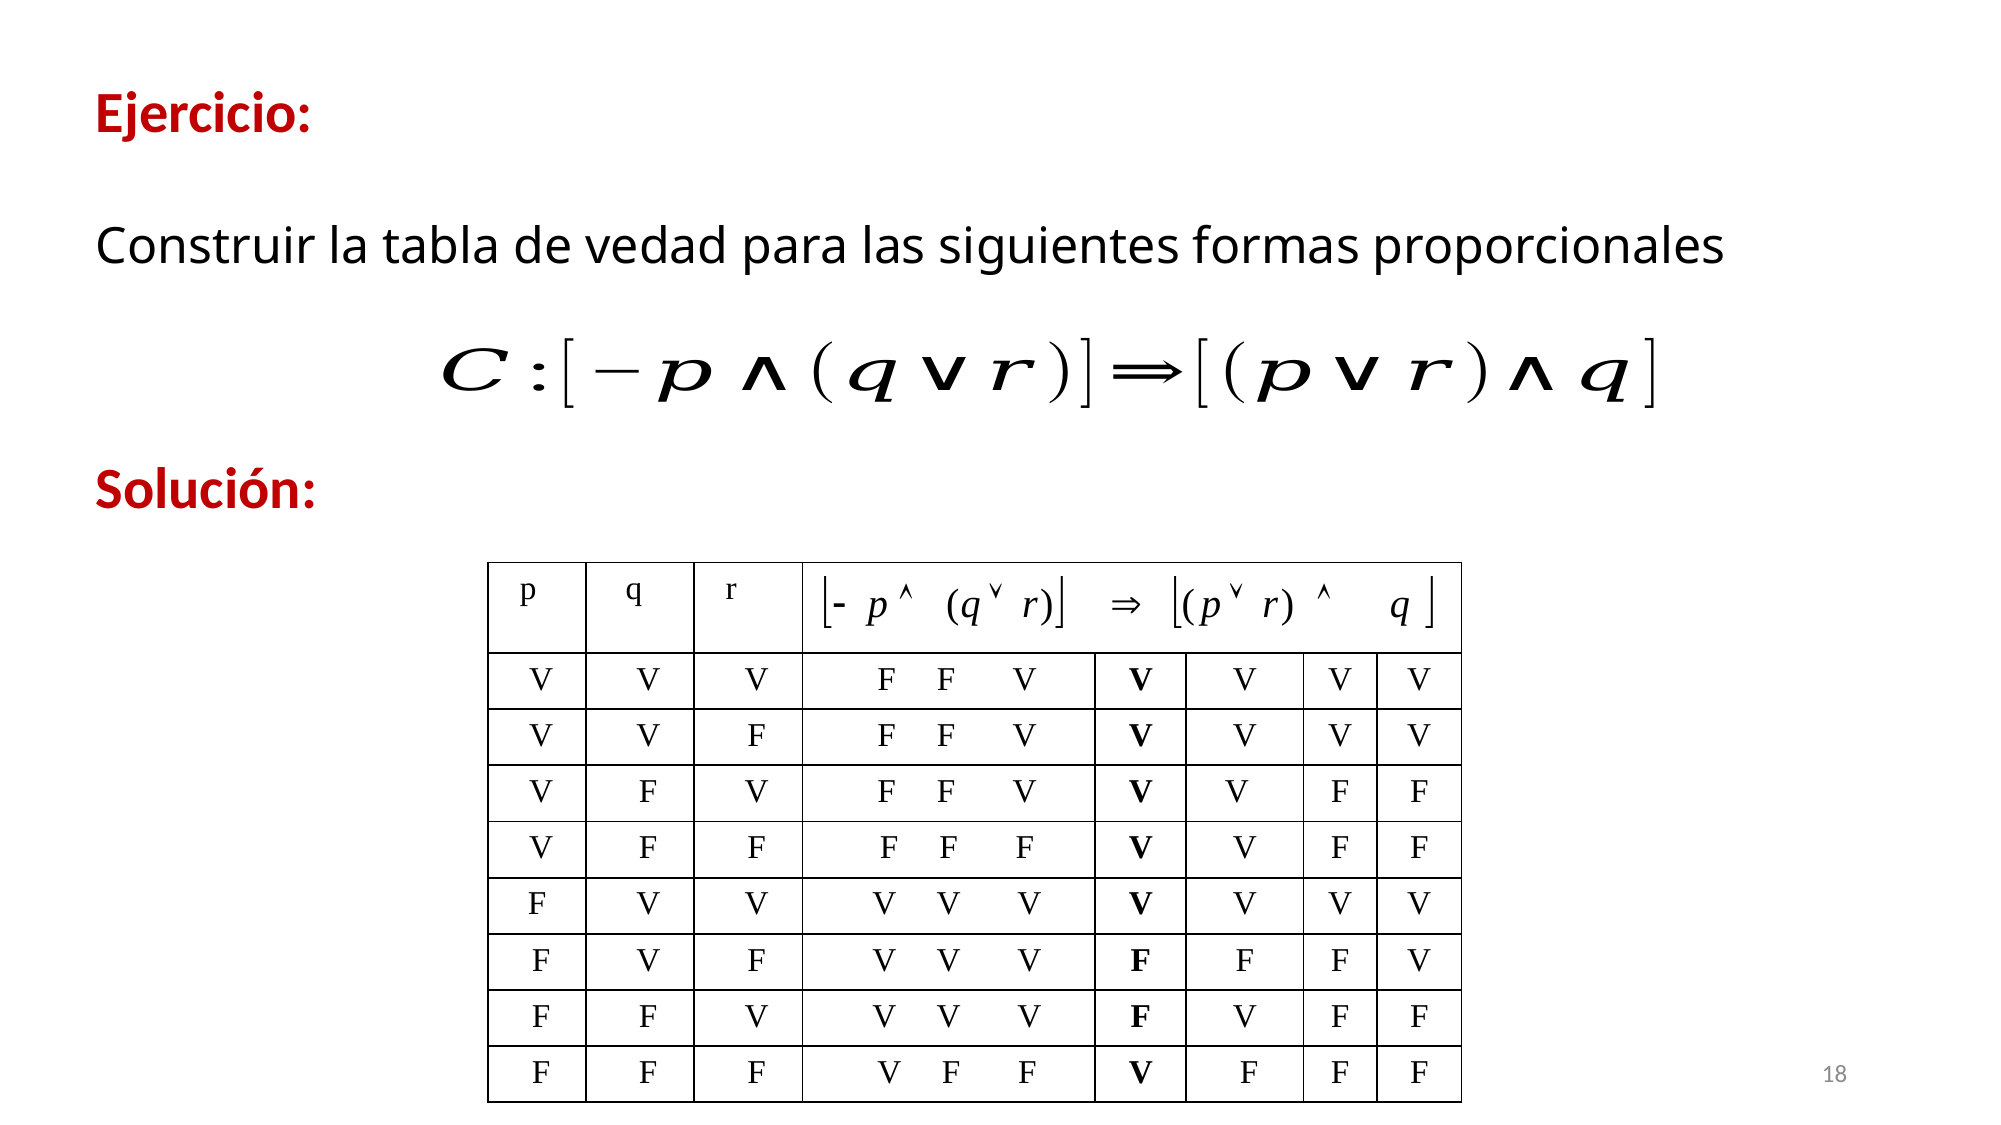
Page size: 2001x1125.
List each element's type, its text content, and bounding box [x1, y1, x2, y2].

table_cell V [1096, 879, 1185, 933]
table_header [803, 563, 1461, 652]
table_cell F [1378, 822, 1461, 877]
table_cell V [1304, 654, 1376, 708]
table_cell V [1096, 822, 1185, 877]
table_cell V [587, 935, 693, 989]
table_cell F [1096, 991, 1185, 1045]
table_cell F [587, 766, 693, 821]
table_cell F [1378, 1047, 1461, 1101]
table_cell F F V [803, 710, 1094, 764]
table_cell V [1187, 822, 1303, 877]
table_cell V [1096, 710, 1185, 764]
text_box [816, 576, 1440, 635]
table_cell F [587, 991, 693, 1045]
table_cell V [1304, 710, 1376, 764]
table_cell V [587, 710, 693, 764]
table_cell V [1378, 935, 1461, 989]
table_cell V [1187, 879, 1303, 933]
table_cell V [1187, 991, 1303, 1045]
table_cell V [489, 654, 585, 708]
table_cell V [695, 991, 802, 1045]
table_cell V [1096, 1047, 1185, 1101]
table_cell V F F [803, 1047, 1094, 1101]
table_cell V [1096, 766, 1185, 821]
slide_number 18 [1462, 1042, 1863, 1103]
table_cell V [587, 879, 693, 933]
table_header r [695, 563, 802, 652]
table_cell F [587, 822, 693, 877]
table_cell V [1378, 654, 1461, 708]
table_cell V [489, 766, 585, 821]
table_cell F [1304, 935, 1376, 989]
table_cell F [1096, 935, 1185, 989]
table_cell V [695, 766, 802, 821]
table_cell V [695, 879, 802, 933]
table_cell V [1304, 879, 1376, 933]
table_cell F [695, 1047, 802, 1101]
table_cell F [489, 991, 585, 1045]
table_cell F [1304, 822, 1376, 877]
table_header q [587, 563, 693, 652]
table_cell F [1378, 991, 1461, 1045]
table_cell V [1187, 710, 1303, 764]
table_cell F [695, 822, 802, 877]
table_cell F F F [803, 822, 1094, 877]
table_cell V V V [803, 879, 1094, 933]
table_cell V [489, 822, 585, 877]
table_cell F [1304, 766, 1376, 821]
table_cell V [695, 654, 802, 708]
table_cell F [1187, 935, 1303, 989]
table_cell F [1378, 766, 1461, 821]
table_cell F [587, 1047, 693, 1101]
table_cell V [489, 710, 585, 764]
table_cell V [1187, 654, 1303, 708]
table_cell F [489, 1047, 585, 1101]
table_cell F [695, 935, 802, 989]
table_cell V V V [803, 991, 1094, 1045]
table_cell V [1378, 879, 1461, 933]
table_cell V [1378, 710, 1461, 764]
table_cell F F V [803, 766, 1094, 821]
table_cell F [1304, 991, 1376, 1045]
table_cell V [1187, 766, 1303, 821]
table_header p [489, 563, 585, 652]
table_cell F [1187, 1047, 1303, 1101]
table_cell F F V [803, 654, 1094, 708]
table_cell V [1096, 654, 1185, 708]
table_cell V [587, 654, 693, 708]
table_cell F [695, 710, 802, 764]
table_cell F [1304, 1047, 1376, 1101]
table_cell F [489, 879, 585, 933]
table_cell V V V [803, 935, 1094, 989]
text_box Ejercicio: Construir la tabla de vedad para las siguientes formas proporcionales [80, 66, 1920, 281]
text_box Solución: [80, 442, 377, 528]
table_cell F [489, 935, 585, 989]
